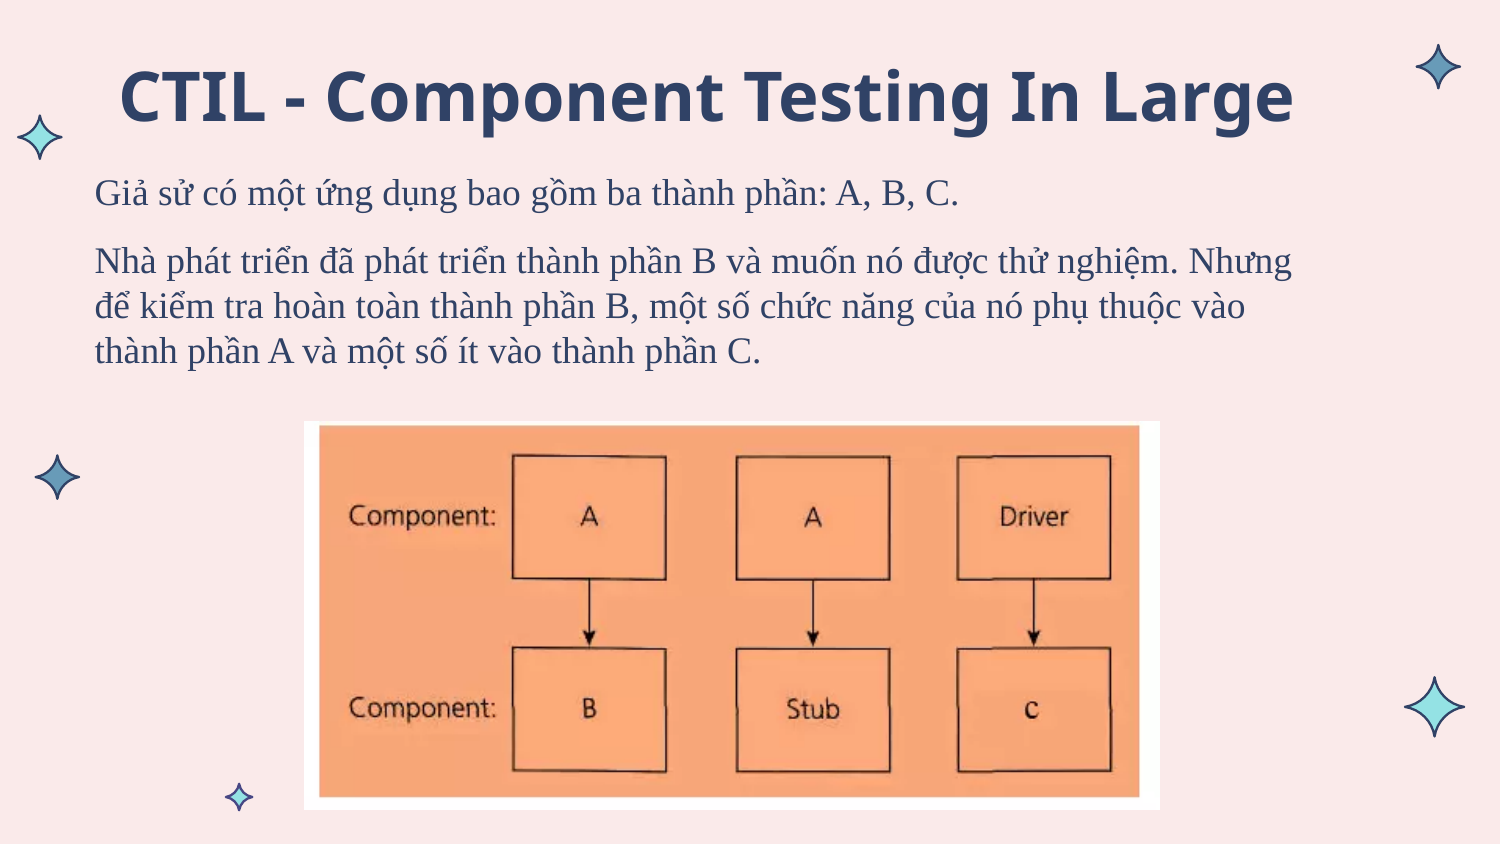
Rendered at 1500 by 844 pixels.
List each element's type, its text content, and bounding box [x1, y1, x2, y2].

title CTIL - Component Testing In Large [103, 45, 1397, 154]
picture [304, 421, 1160, 810]
text_box Nhà phát triển đã phát triển thành phần B và muốn nó được thử nghiệm. Nhưng để kiểm tra hoàn toàn thành phần B, một số chức năng của nó phụ thuộc vào thành phần A và một số ít vào thành phần C. [79, 228, 1342, 379]
text_box Giả sử có một ứng dụng bao gồm ba thành phần: A, B, C. [79, 160, 1028, 221]
